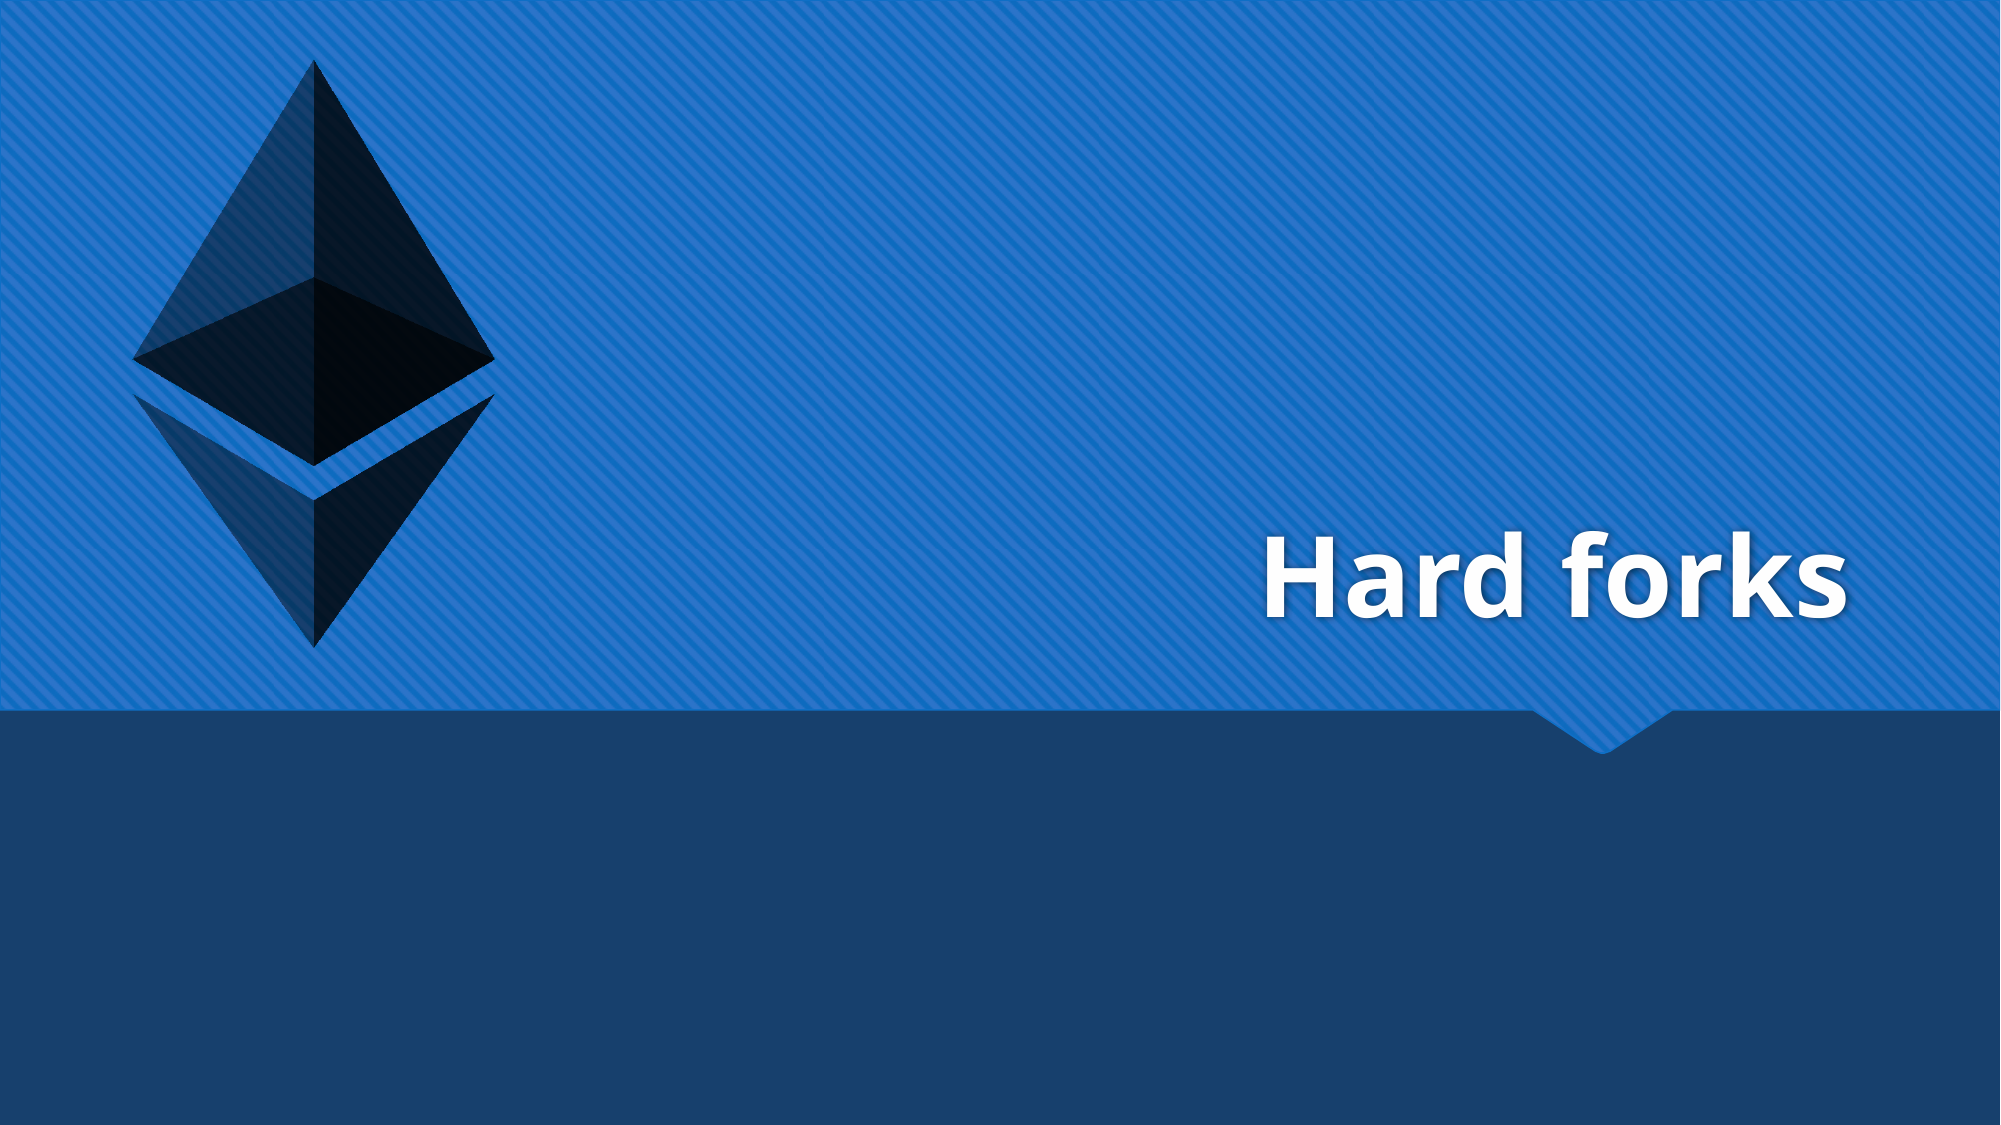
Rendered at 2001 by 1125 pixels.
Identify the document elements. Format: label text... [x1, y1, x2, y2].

picture [132, 59, 495, 649]
title Hard forks [495, 160, 1866, 648]
